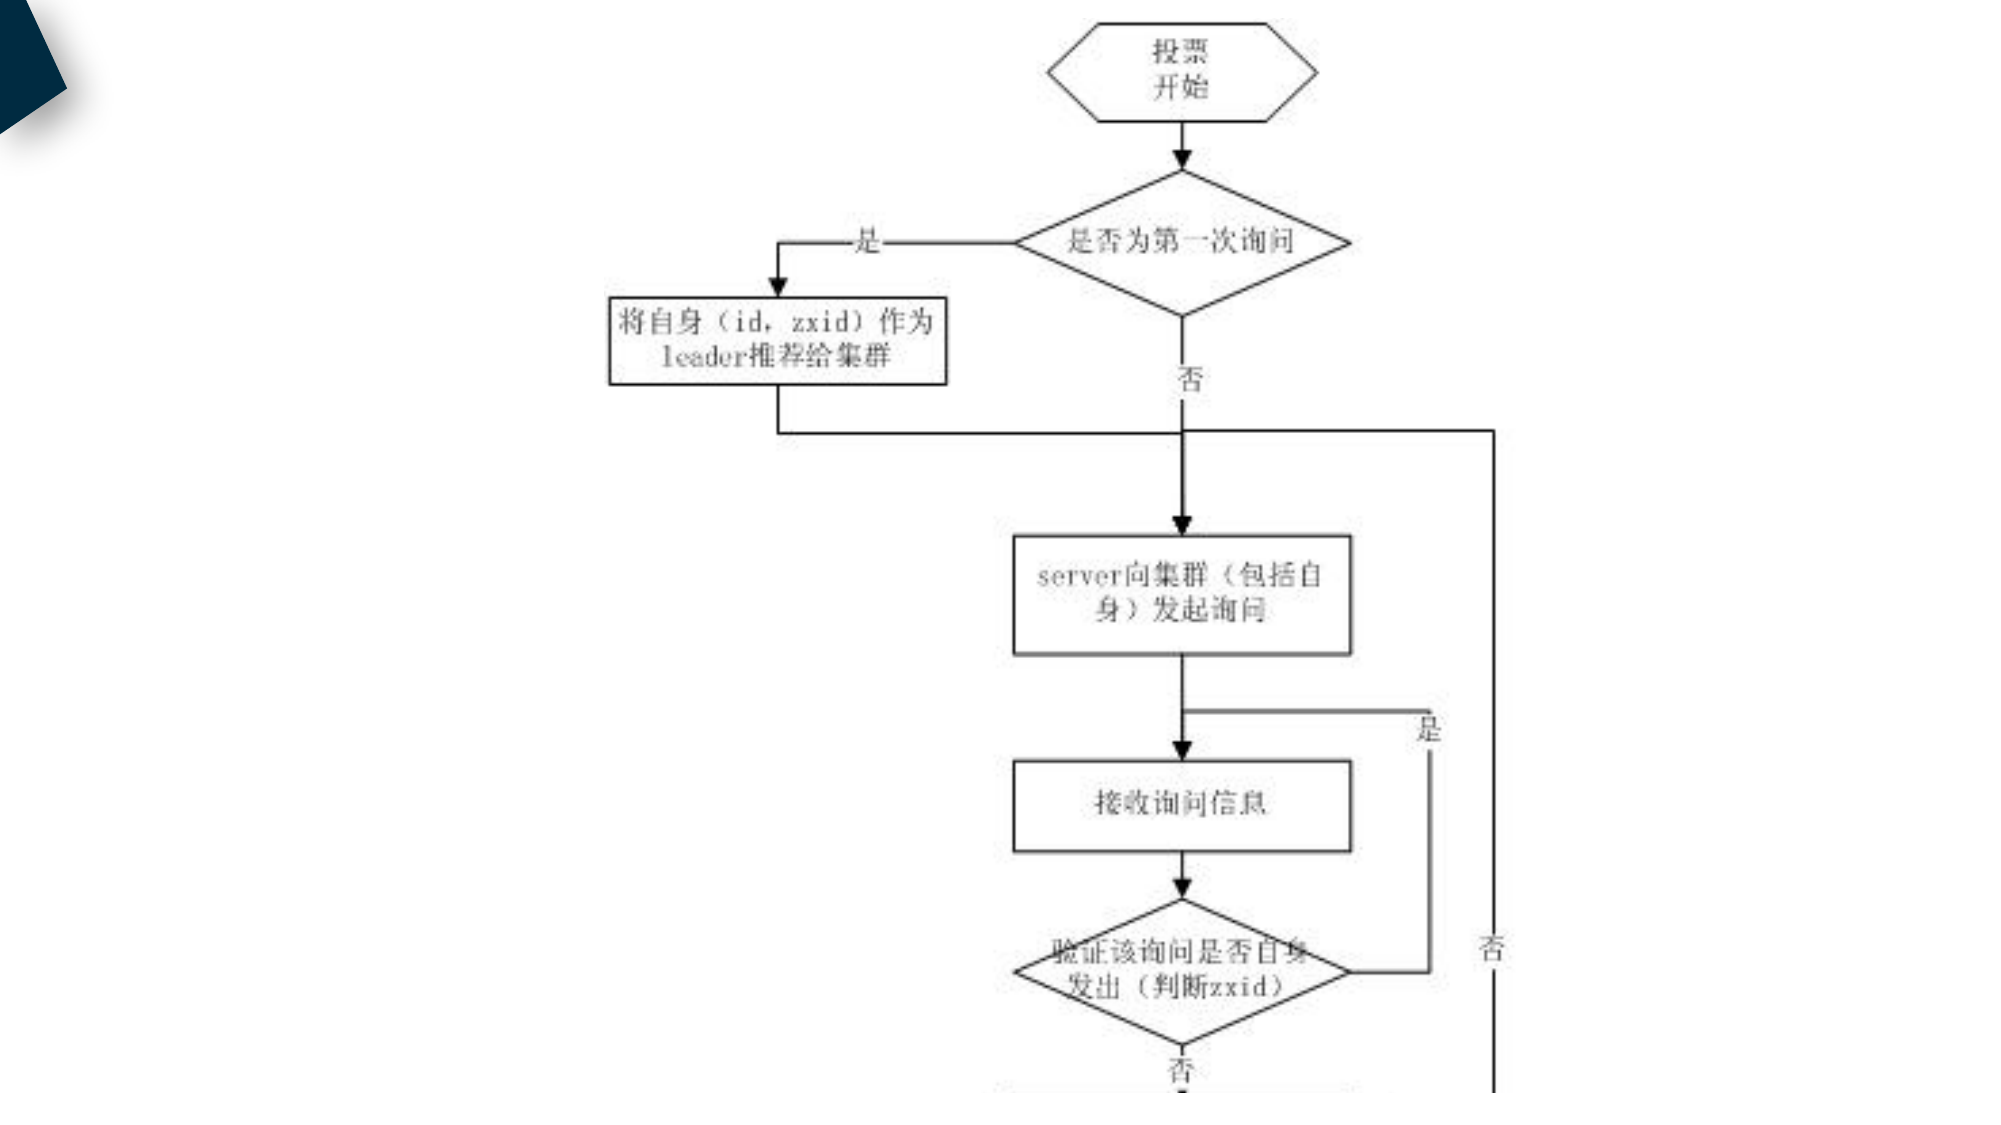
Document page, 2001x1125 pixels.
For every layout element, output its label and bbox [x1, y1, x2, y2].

picture [604, 18, 1572, 1093]
text_box [0, 0, 68, 135]
